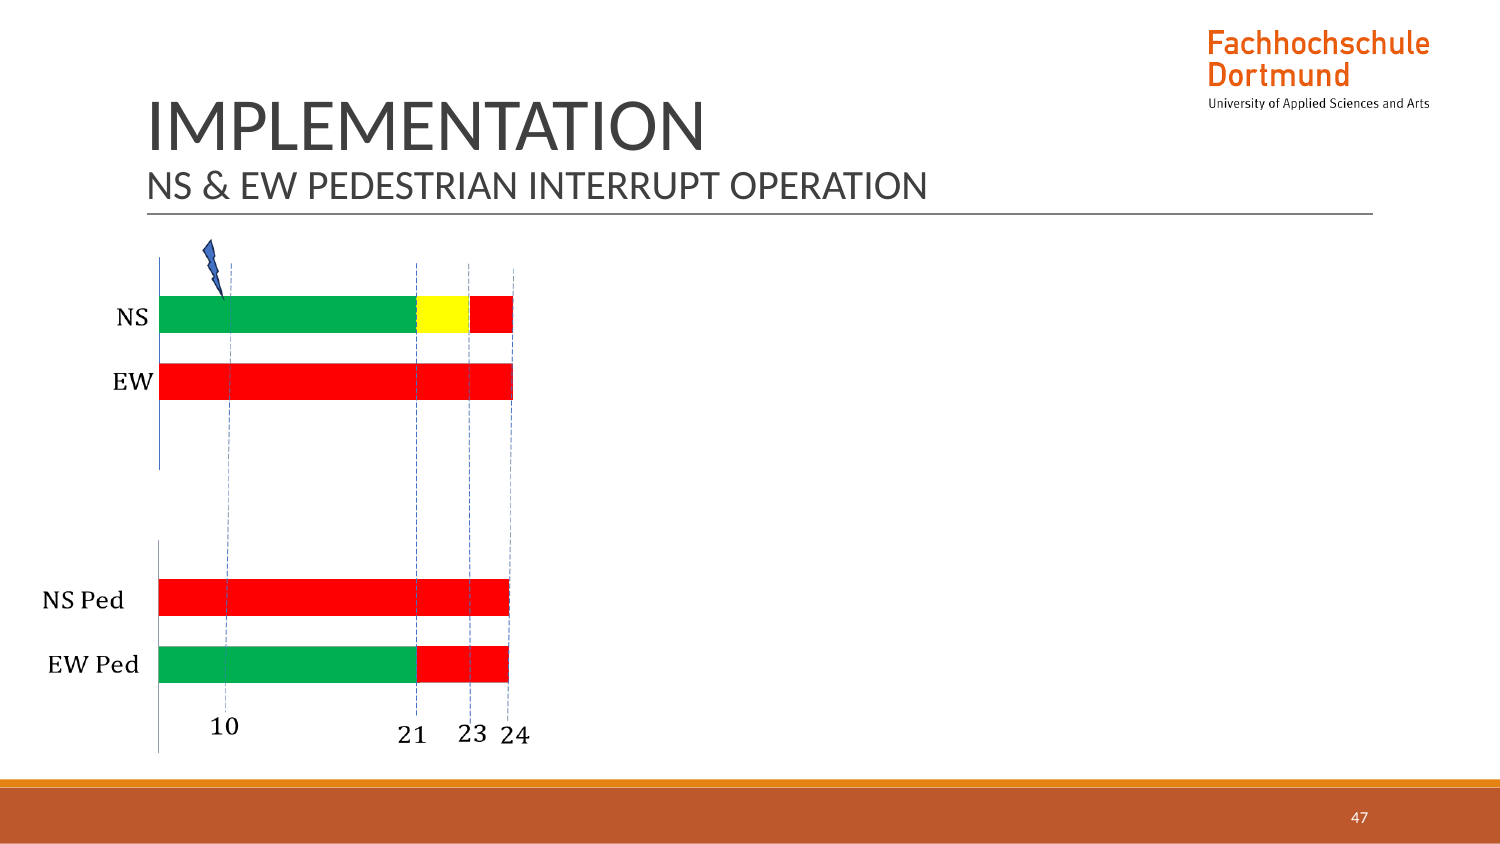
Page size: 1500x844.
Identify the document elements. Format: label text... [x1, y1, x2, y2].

title IMPLEMENTATION NS & EW PEDESTRIAN INTERRUPT OPERATION [135, 35, 1373, 214]
picture [24, 238, 547, 764]
picture [1208, 29, 1429, 110]
slide_number ‹#› [1218, 794, 1380, 840]
